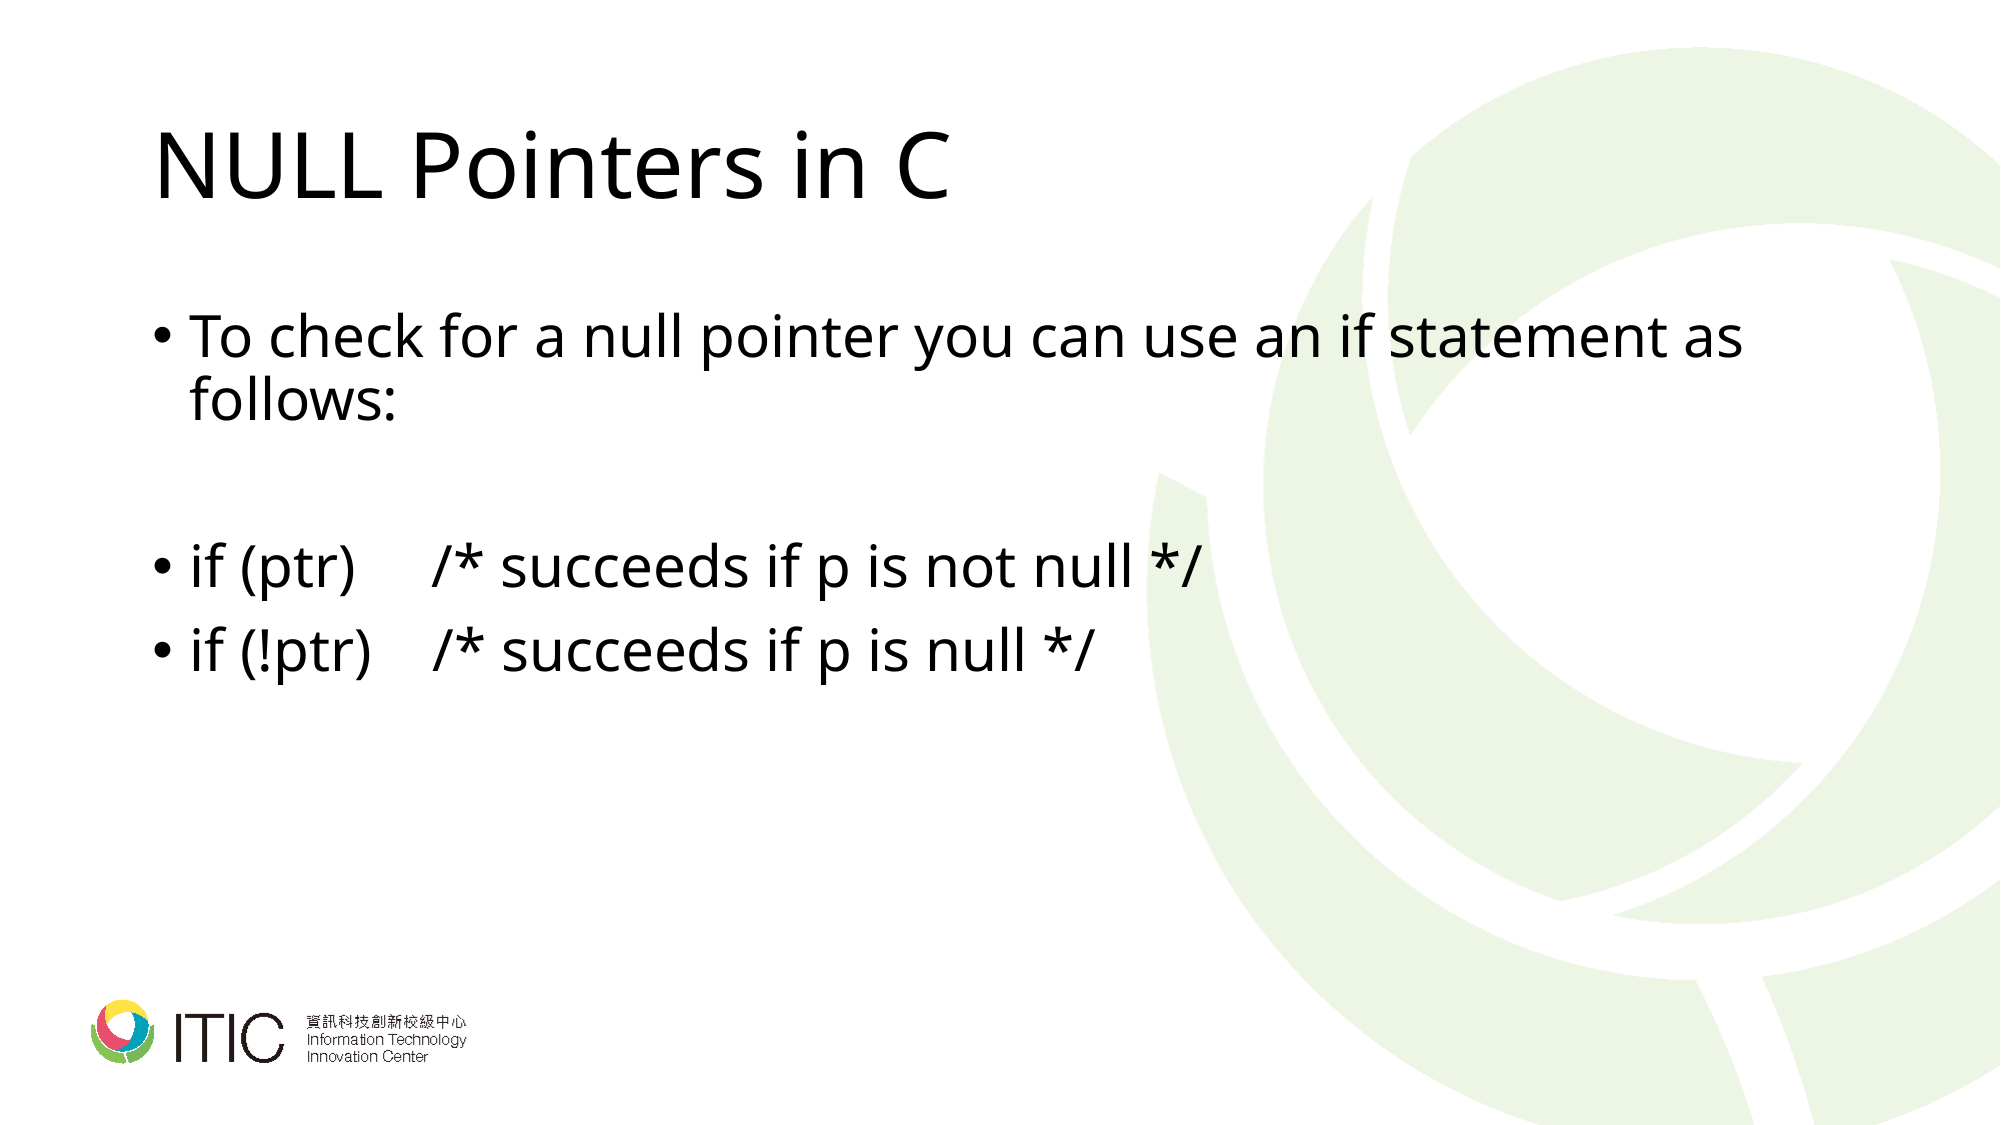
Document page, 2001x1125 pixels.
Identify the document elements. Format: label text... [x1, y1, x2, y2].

picture [0, 0, 2001, 1125]
list To check for a null pointer you can use an if statement as follows: if (ptr) /* succeeds if p is not null */ if (!ptr) /* succeeds if p is null */ [137, 299, 1863, 1014]
title NULL Pointers in C [137, 59, 1863, 278]
